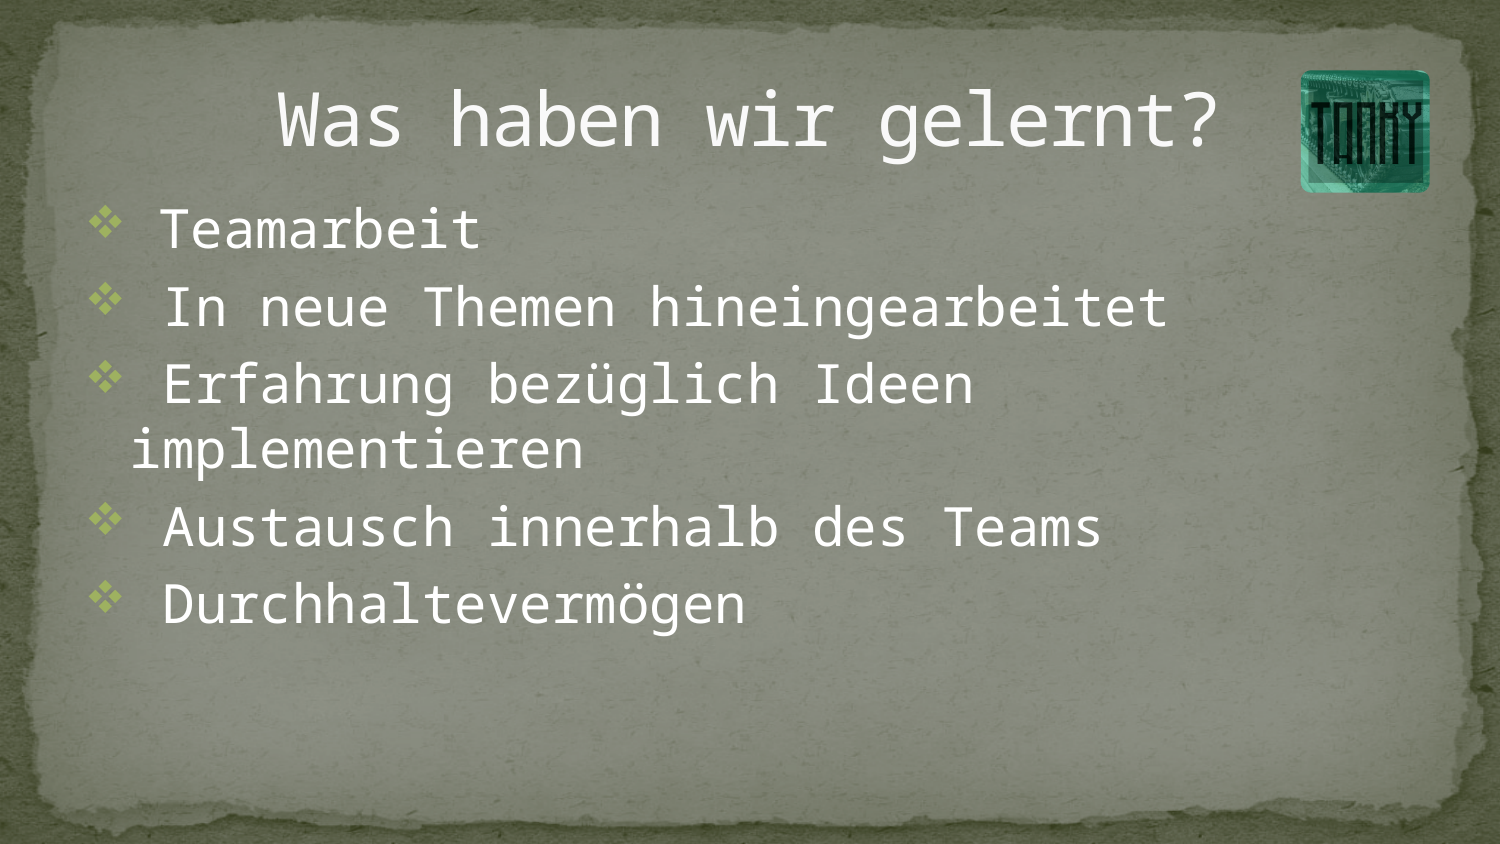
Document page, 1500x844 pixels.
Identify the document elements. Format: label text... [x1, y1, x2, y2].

picture [1300, 70, 1430, 193]
list Teamarbeit In neue Themen hineingearbeitet Erfahrung bezüglich Ideen implementieren Austausch innerhalb des Teams Durchhaltevermögen [70, 187, 1429, 750]
title Was haben wir gelernt? [74, 18, 1425, 169]
